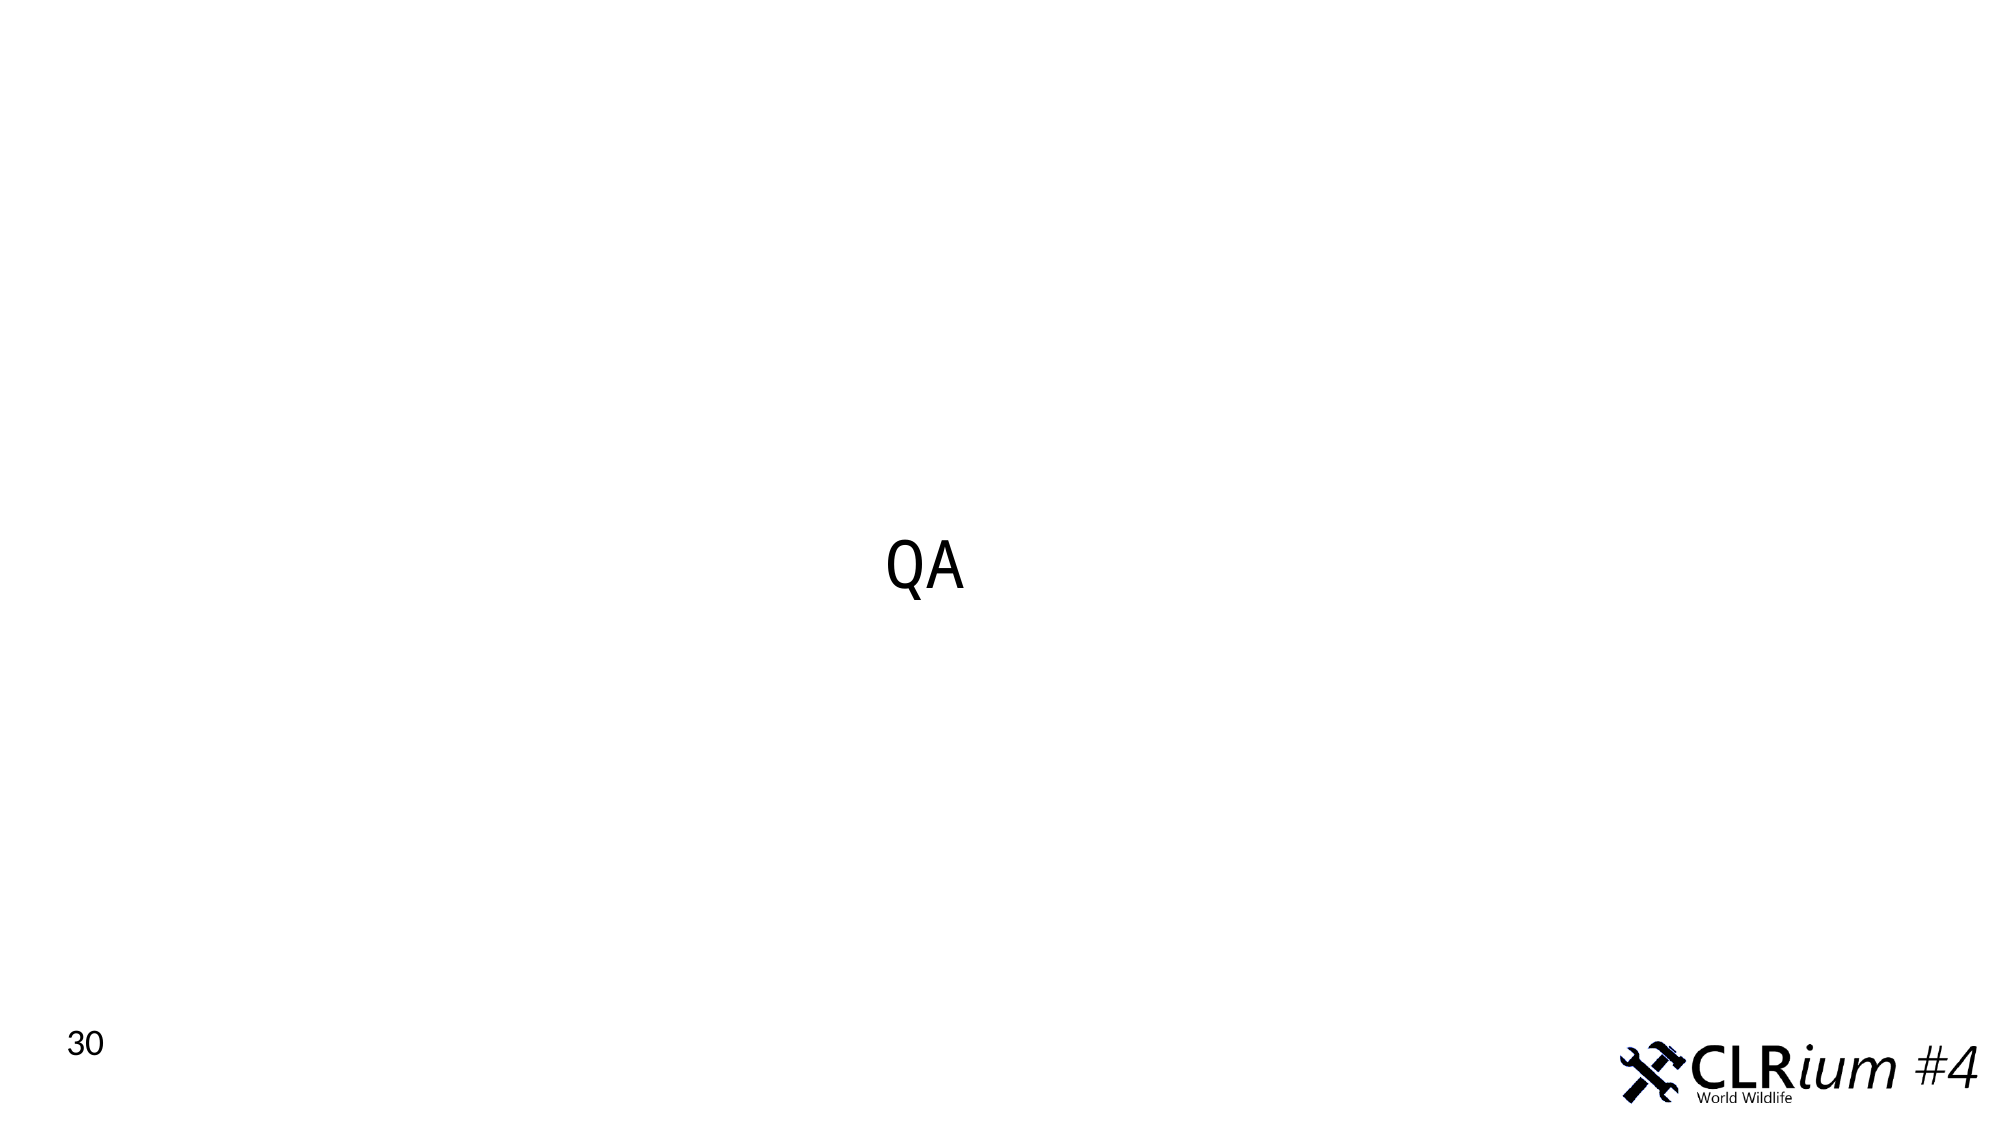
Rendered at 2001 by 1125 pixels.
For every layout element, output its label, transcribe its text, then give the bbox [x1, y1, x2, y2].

text_box 30 [51, 1010, 121, 1071]
picture [1616, 1033, 1985, 1111]
text_box QA [871, 514, 981, 610]
